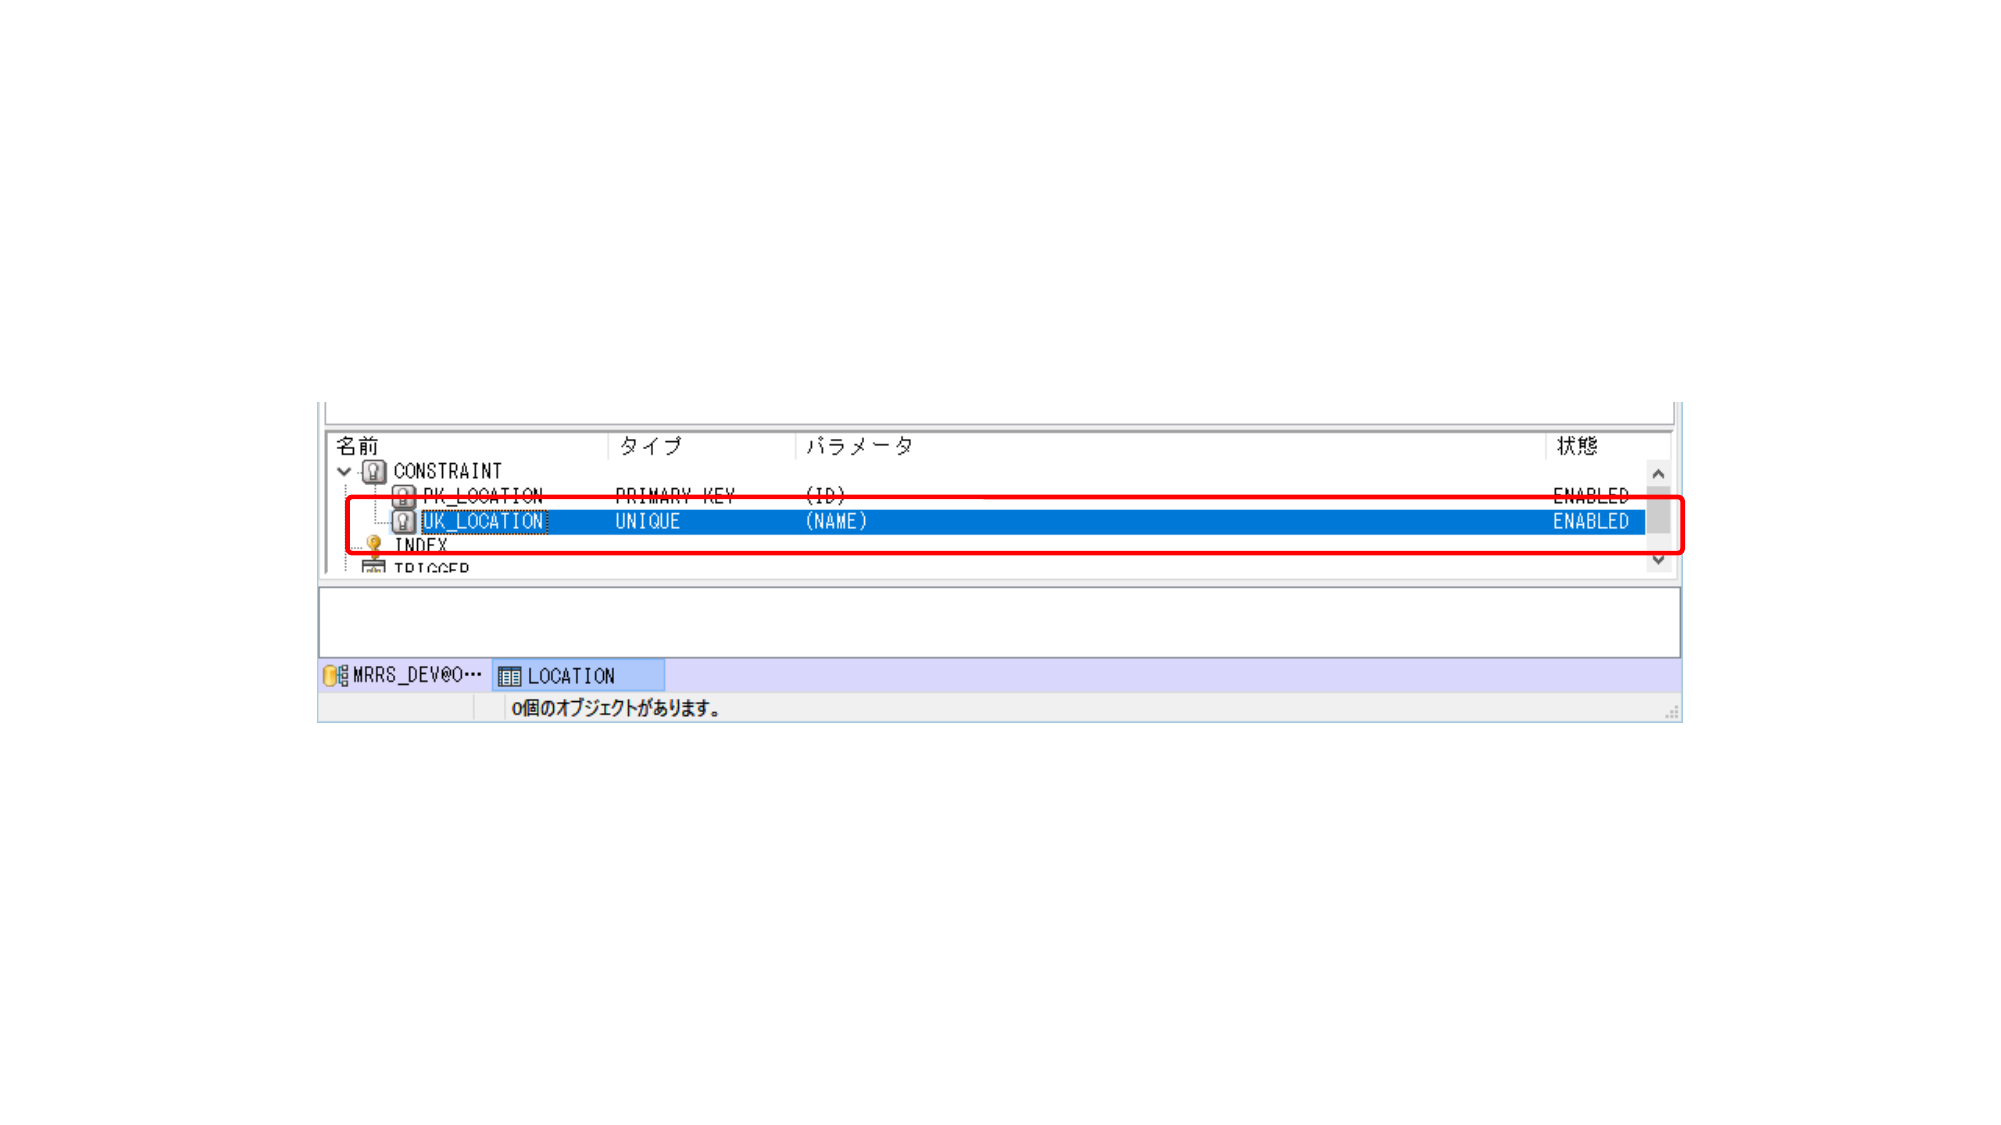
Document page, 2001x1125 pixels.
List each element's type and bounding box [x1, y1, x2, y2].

picture [317, 402, 1683, 723]
